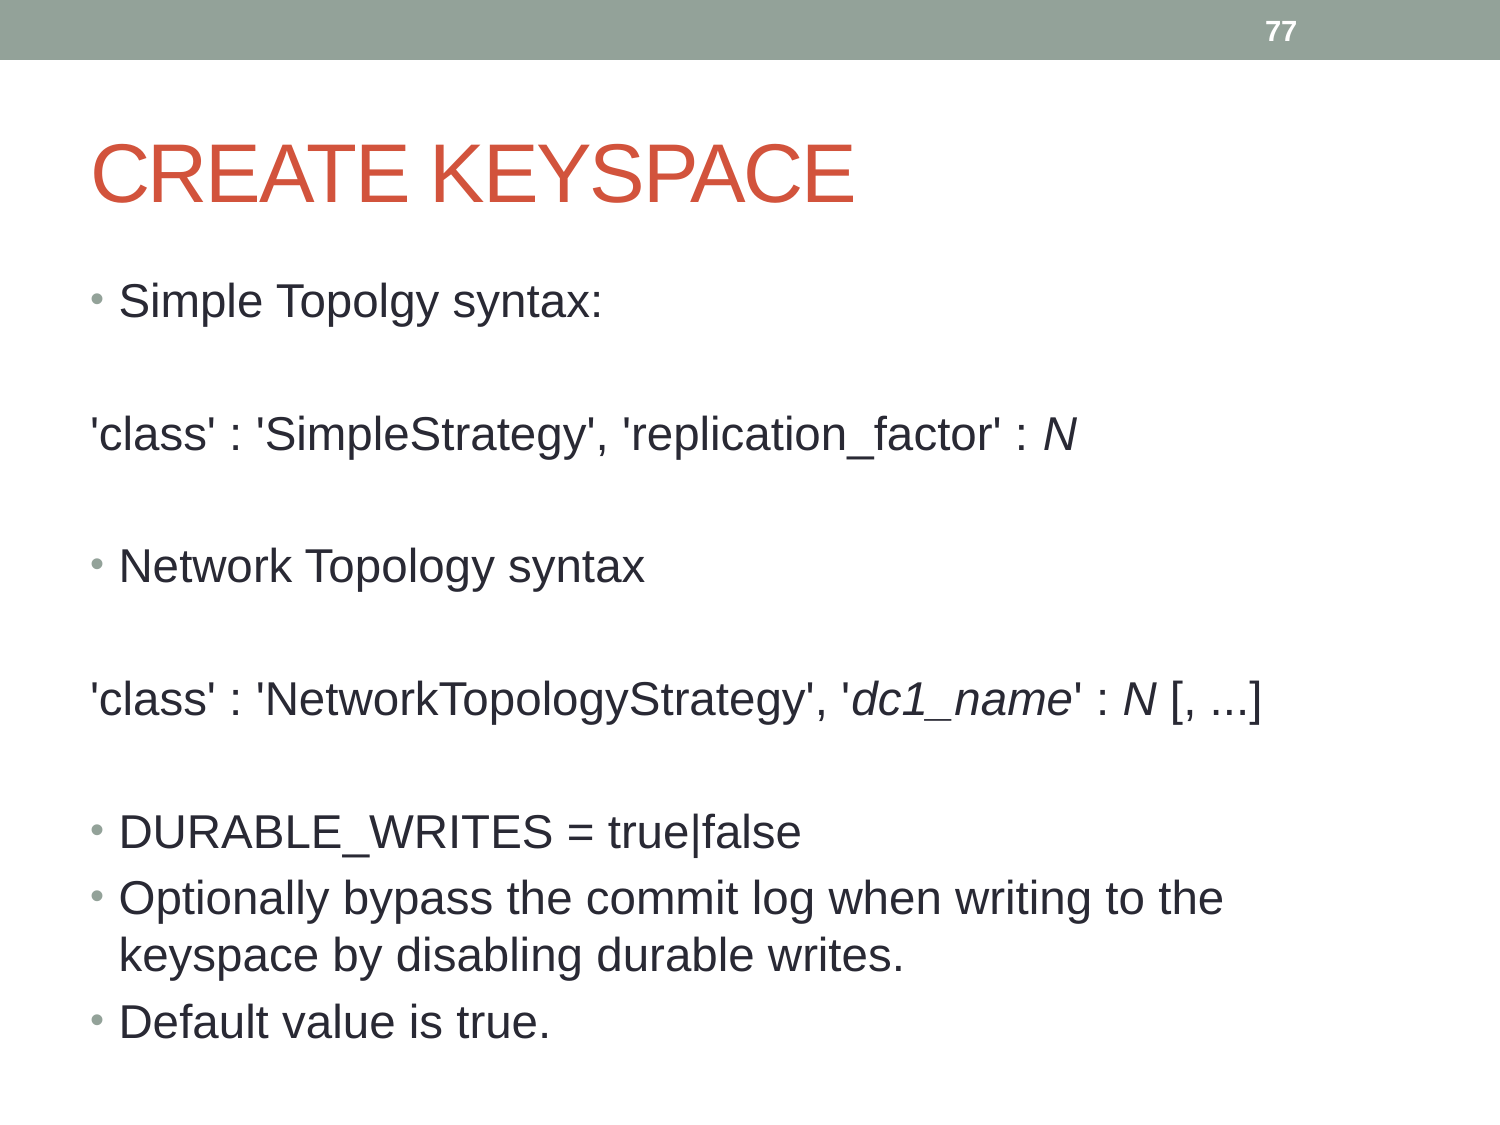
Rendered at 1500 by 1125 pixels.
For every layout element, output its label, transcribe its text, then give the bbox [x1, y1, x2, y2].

list Simple Topolgy syntax: 'class' : 'SimpleStrategy', 'replication_factor' : N Network Topology syntax 'class' : 'NetworkTopologyStrategy', 'dc1_name' : N [, ...] DURABLE_WRITES = true|false Optionally bypass the commit log when writing to the keyspace by disabling durable writes. Default value is true. [75, 262, 1425, 1063]
title CREATE KEYSPACE [75, 87, 1425, 250]
slide_number 77 [1250, 3, 1425, 57]
